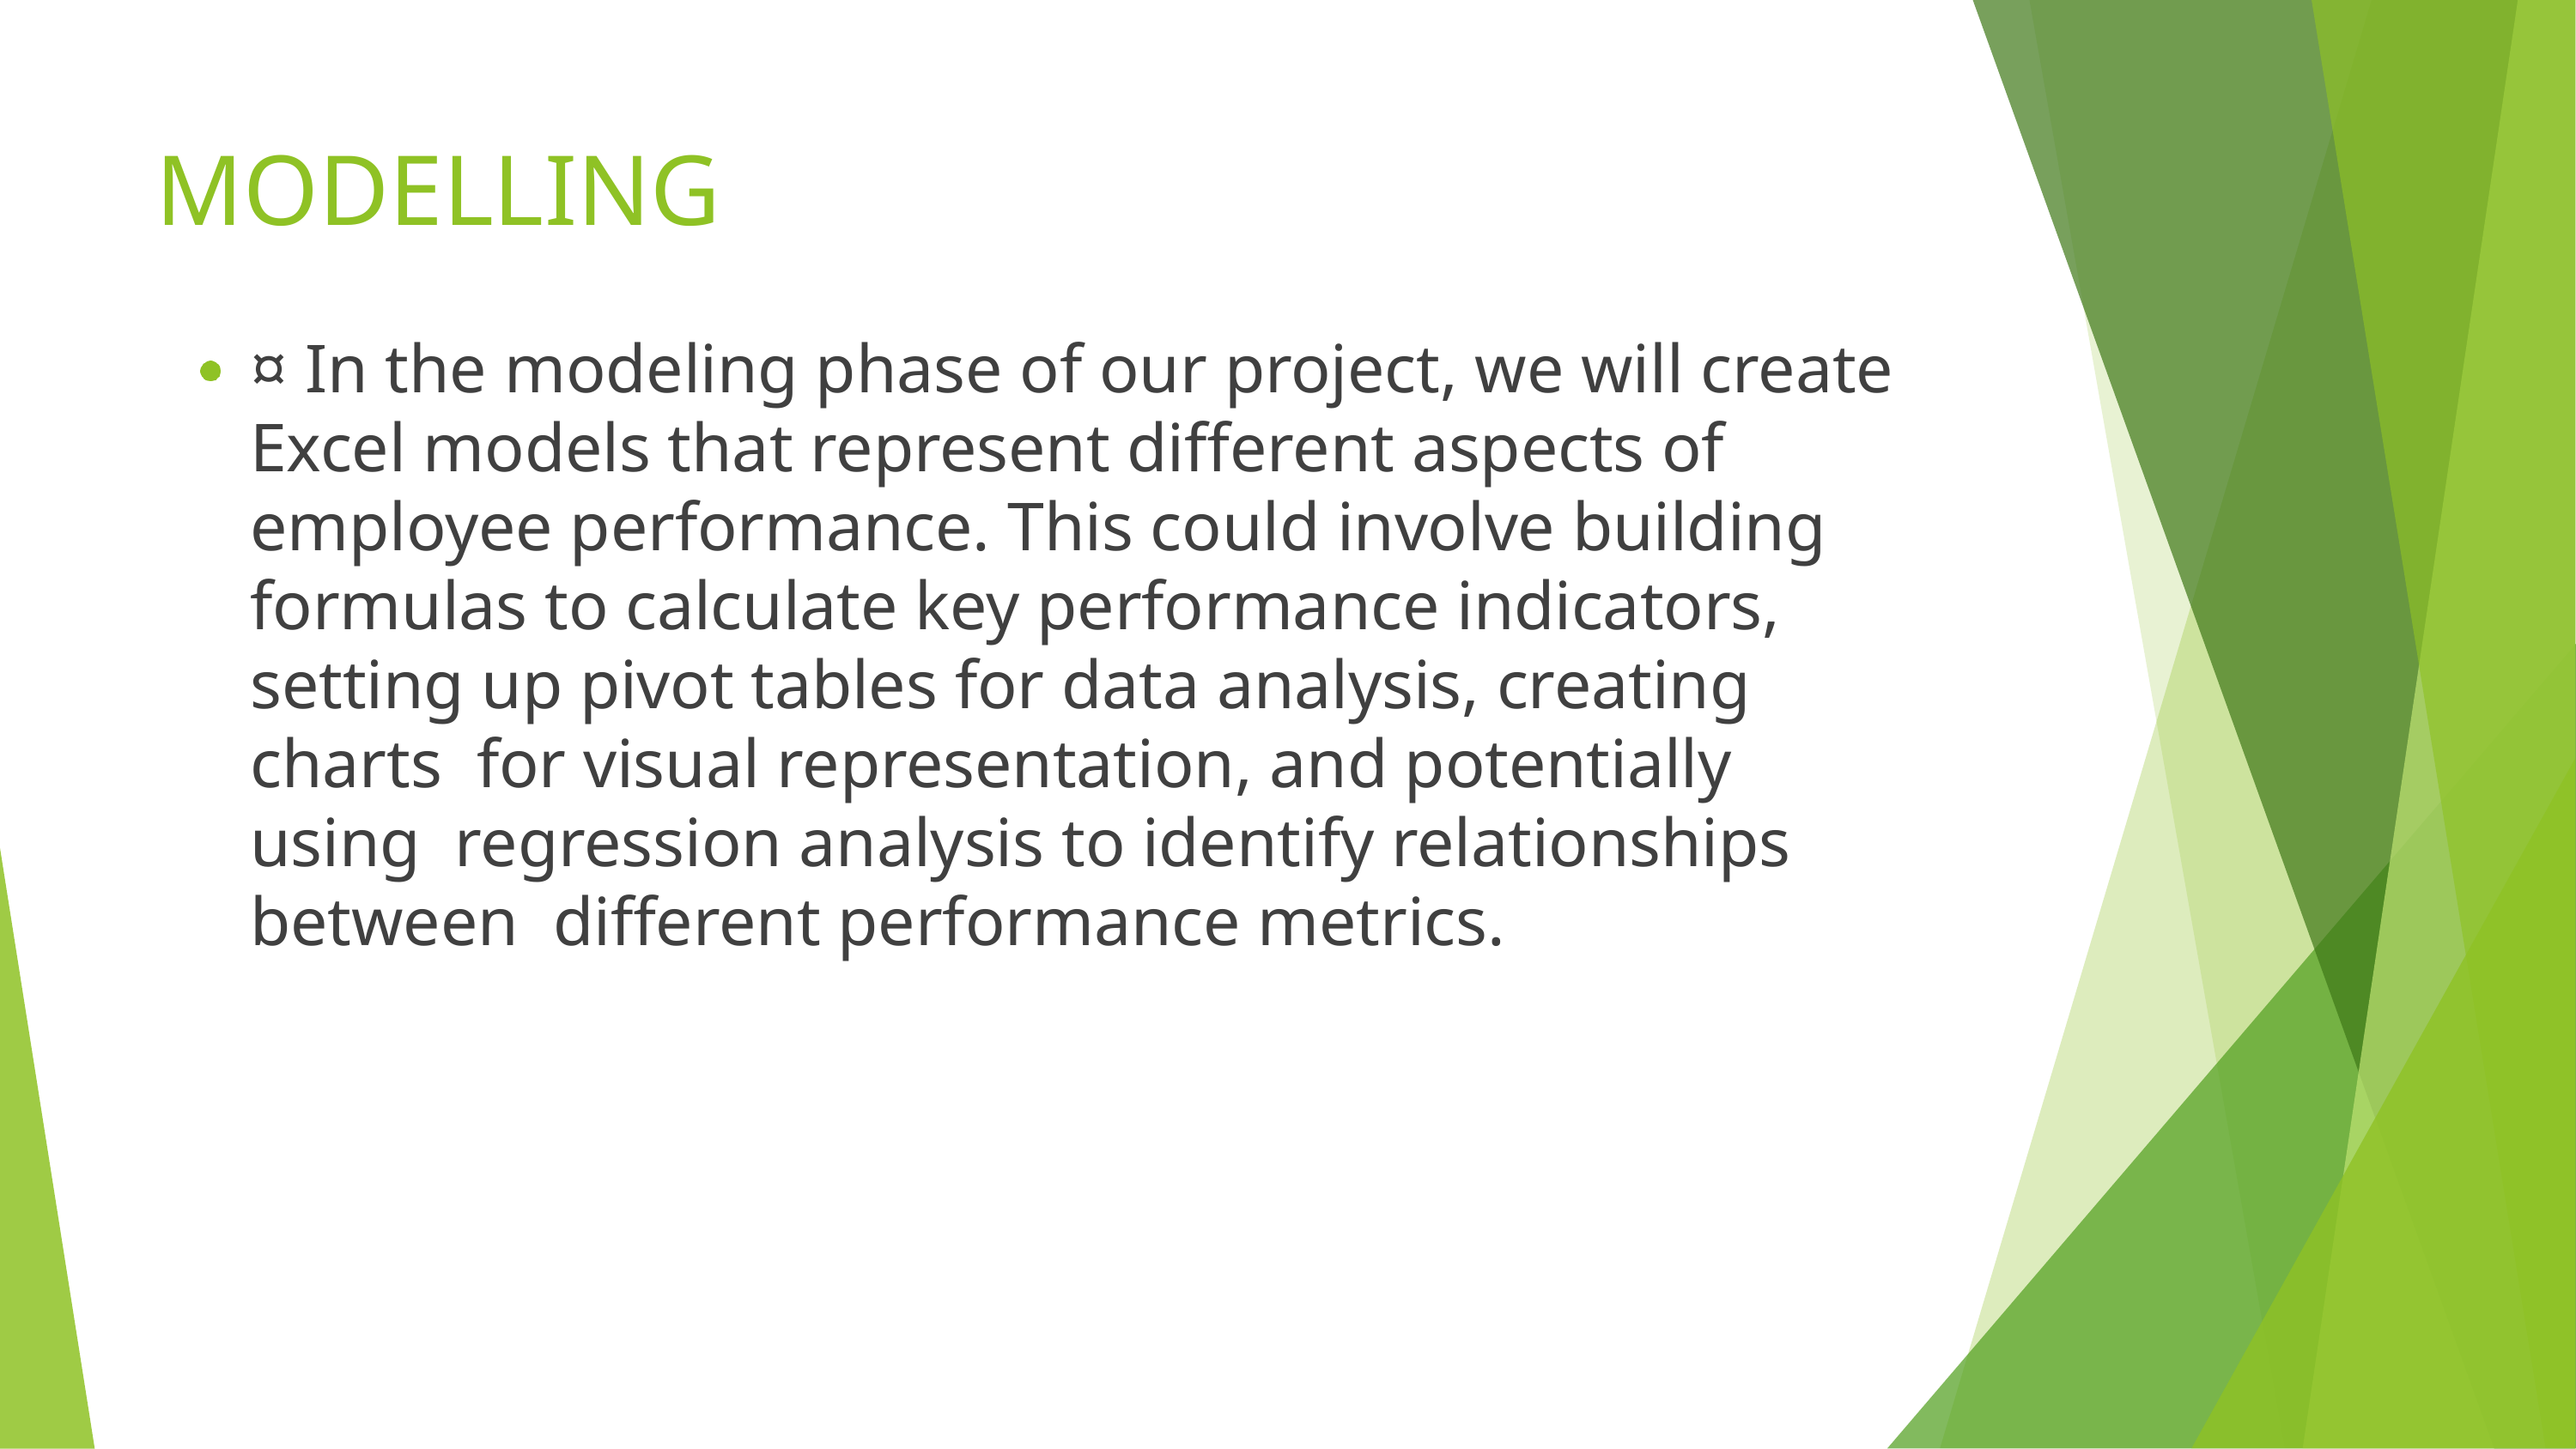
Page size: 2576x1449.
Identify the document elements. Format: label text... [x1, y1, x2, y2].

title MODELLING [154, 126, 727, 371]
text_box ¤ In the modeling phase of our project, we will create Excel models that represent different aspects of employee performance. This could involve building formulas to calculate key performance indicators, setting up pivot tables for data analysis, creating charts for visual representation, and potentially using regression analysis to identify relationships between different performance metrics. [248, 322, 1918, 960]
picture [199, 361, 221, 381]
